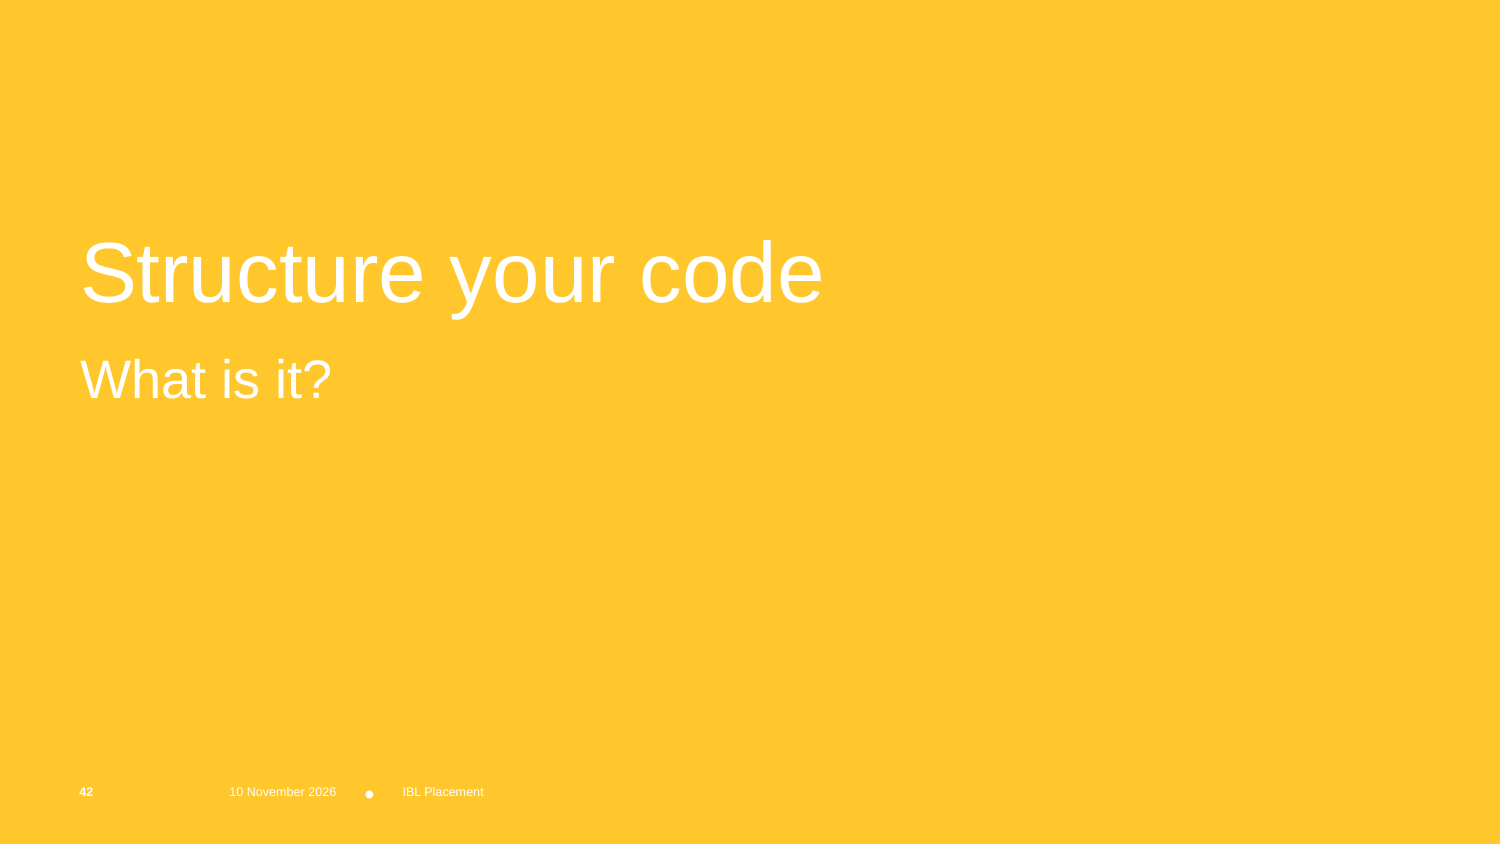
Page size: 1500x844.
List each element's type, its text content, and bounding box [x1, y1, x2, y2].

title Structure your code [80, 26, 1053, 321]
subtitle What is it? [80, 344, 1125, 548]
